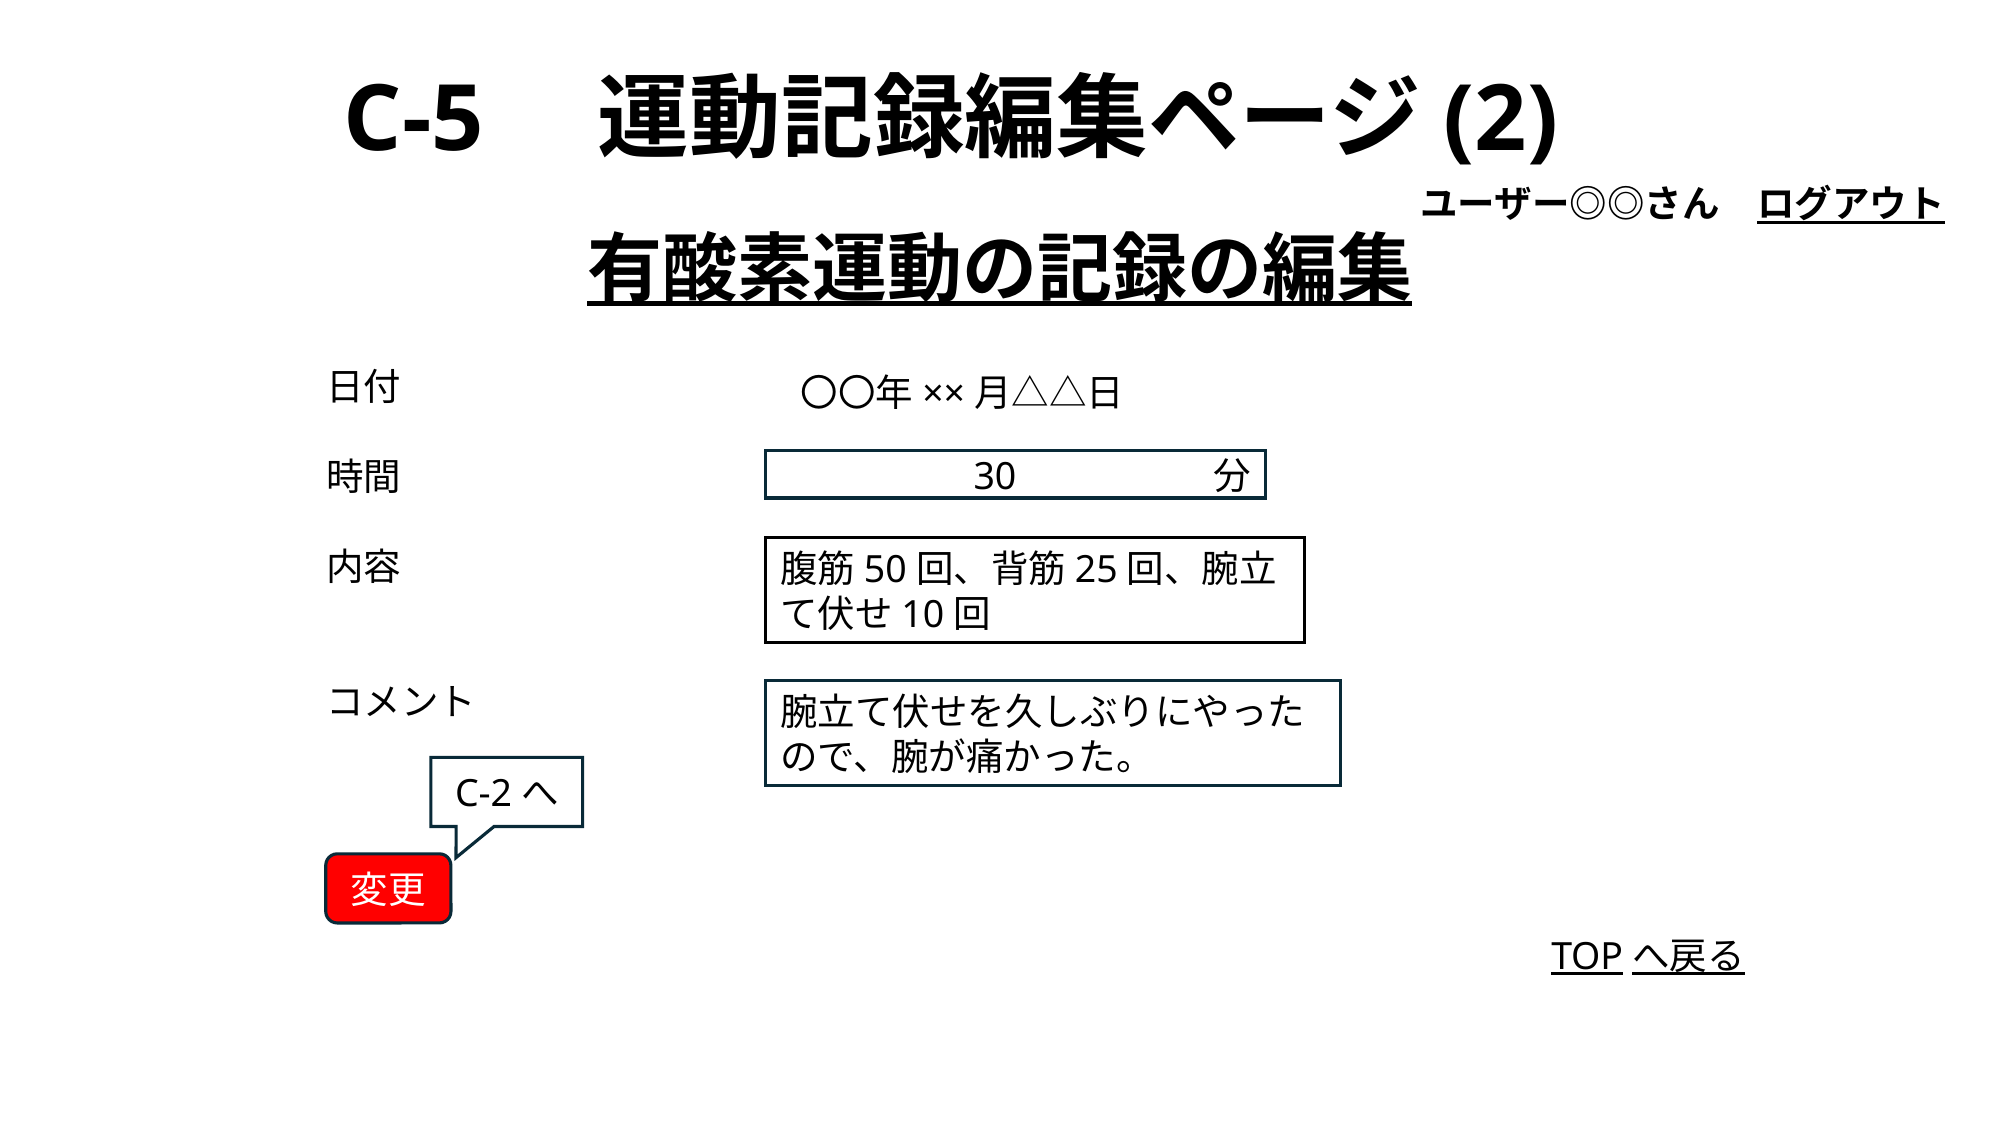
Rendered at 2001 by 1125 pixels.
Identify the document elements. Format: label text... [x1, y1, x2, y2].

text_box 有酸素運動の記録の編集 [566, 213, 1434, 318]
text_box ユーザー◎◎さん ログアウト [1405, 173, 2000, 233]
list [137, 230, 1863, 1014]
title C-5 運動記録編集ページ(2) [88, 35, 1814, 207]
text_box 変更 [324, 852, 453, 925]
text_box 日付 時間 内容 コメント [311, 355, 1720, 731]
text_box 30 分 [764, 449, 1267, 500]
text_box TOPへ戻る [1433, 924, 1863, 985]
text_box 腹筋50回、背筋25回、腕立て伏せ10回 [764, 536, 1306, 644]
text_box C-2へ [429, 755, 585, 861]
text_box 〇〇年××月△△日 [748, 366, 1252, 417]
text_box 腕立て伏せを久しぶりにやったので、腕が痛かった。 [764, 679, 1342, 787]
